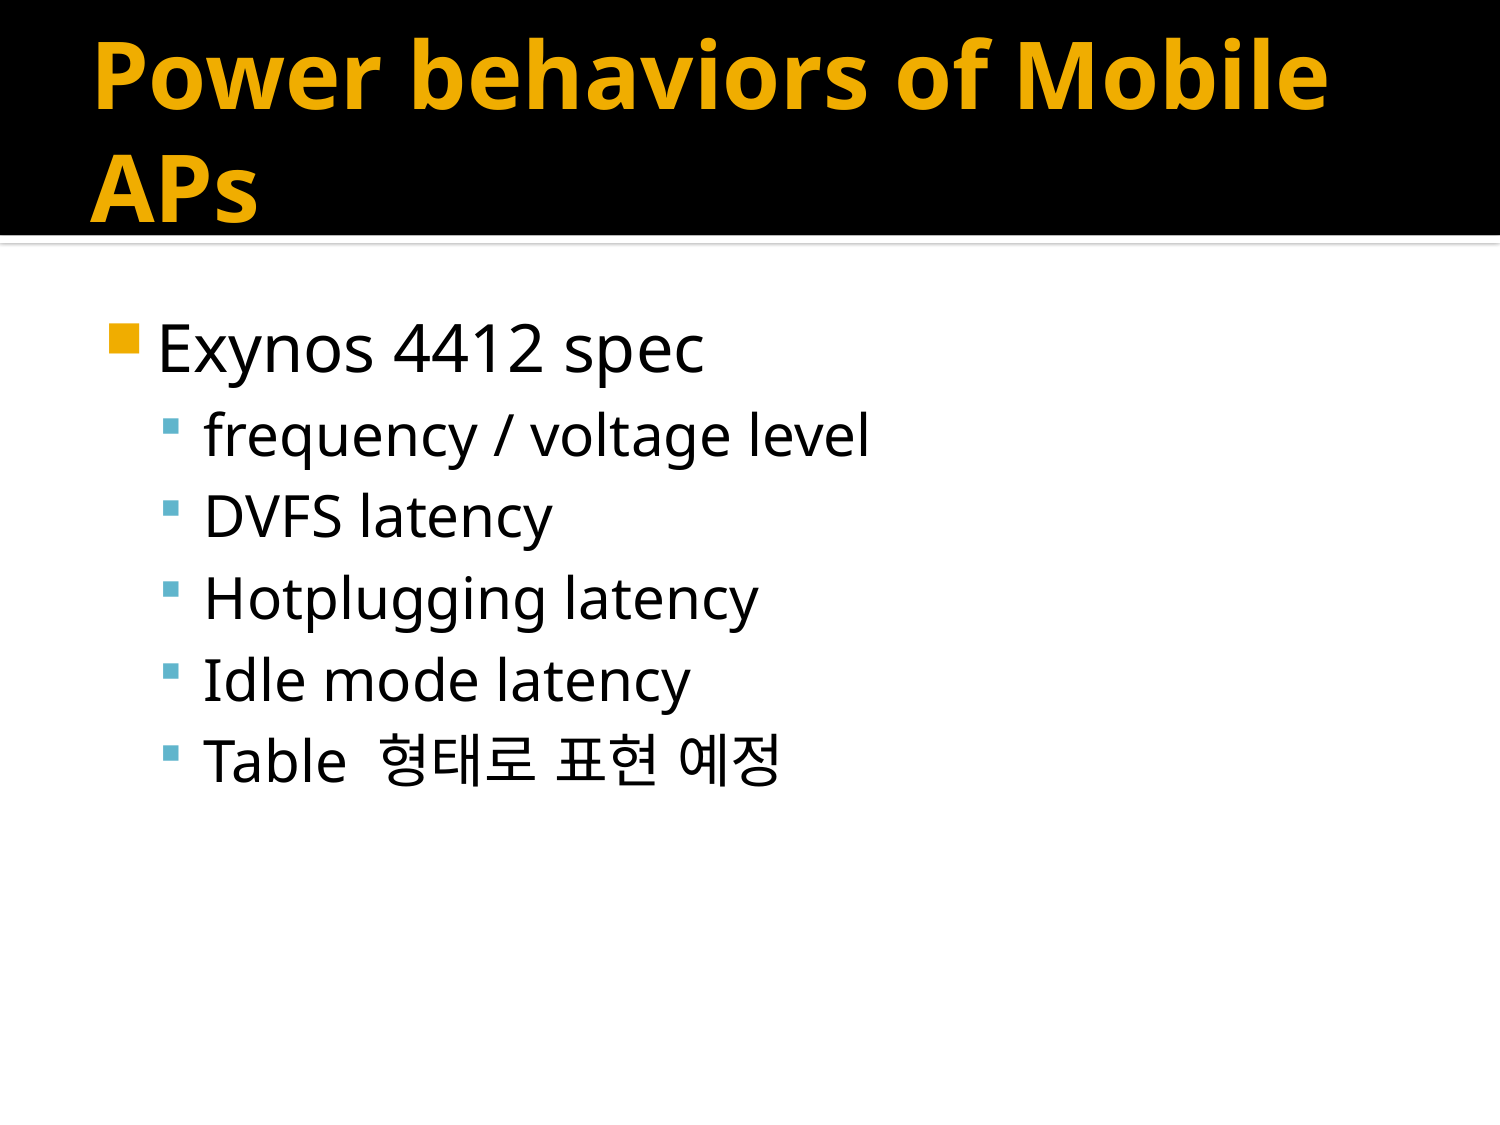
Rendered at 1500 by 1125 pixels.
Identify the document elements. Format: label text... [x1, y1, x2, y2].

title Power behaviors of Mobile APs [75, 25, 1425, 231]
list Exynos 4412 spec frequency / voltage level DVFS latency Hotplugging latency Idle mode latency Table 형태로 표현 예정 [75, 291, 1425, 1050]
